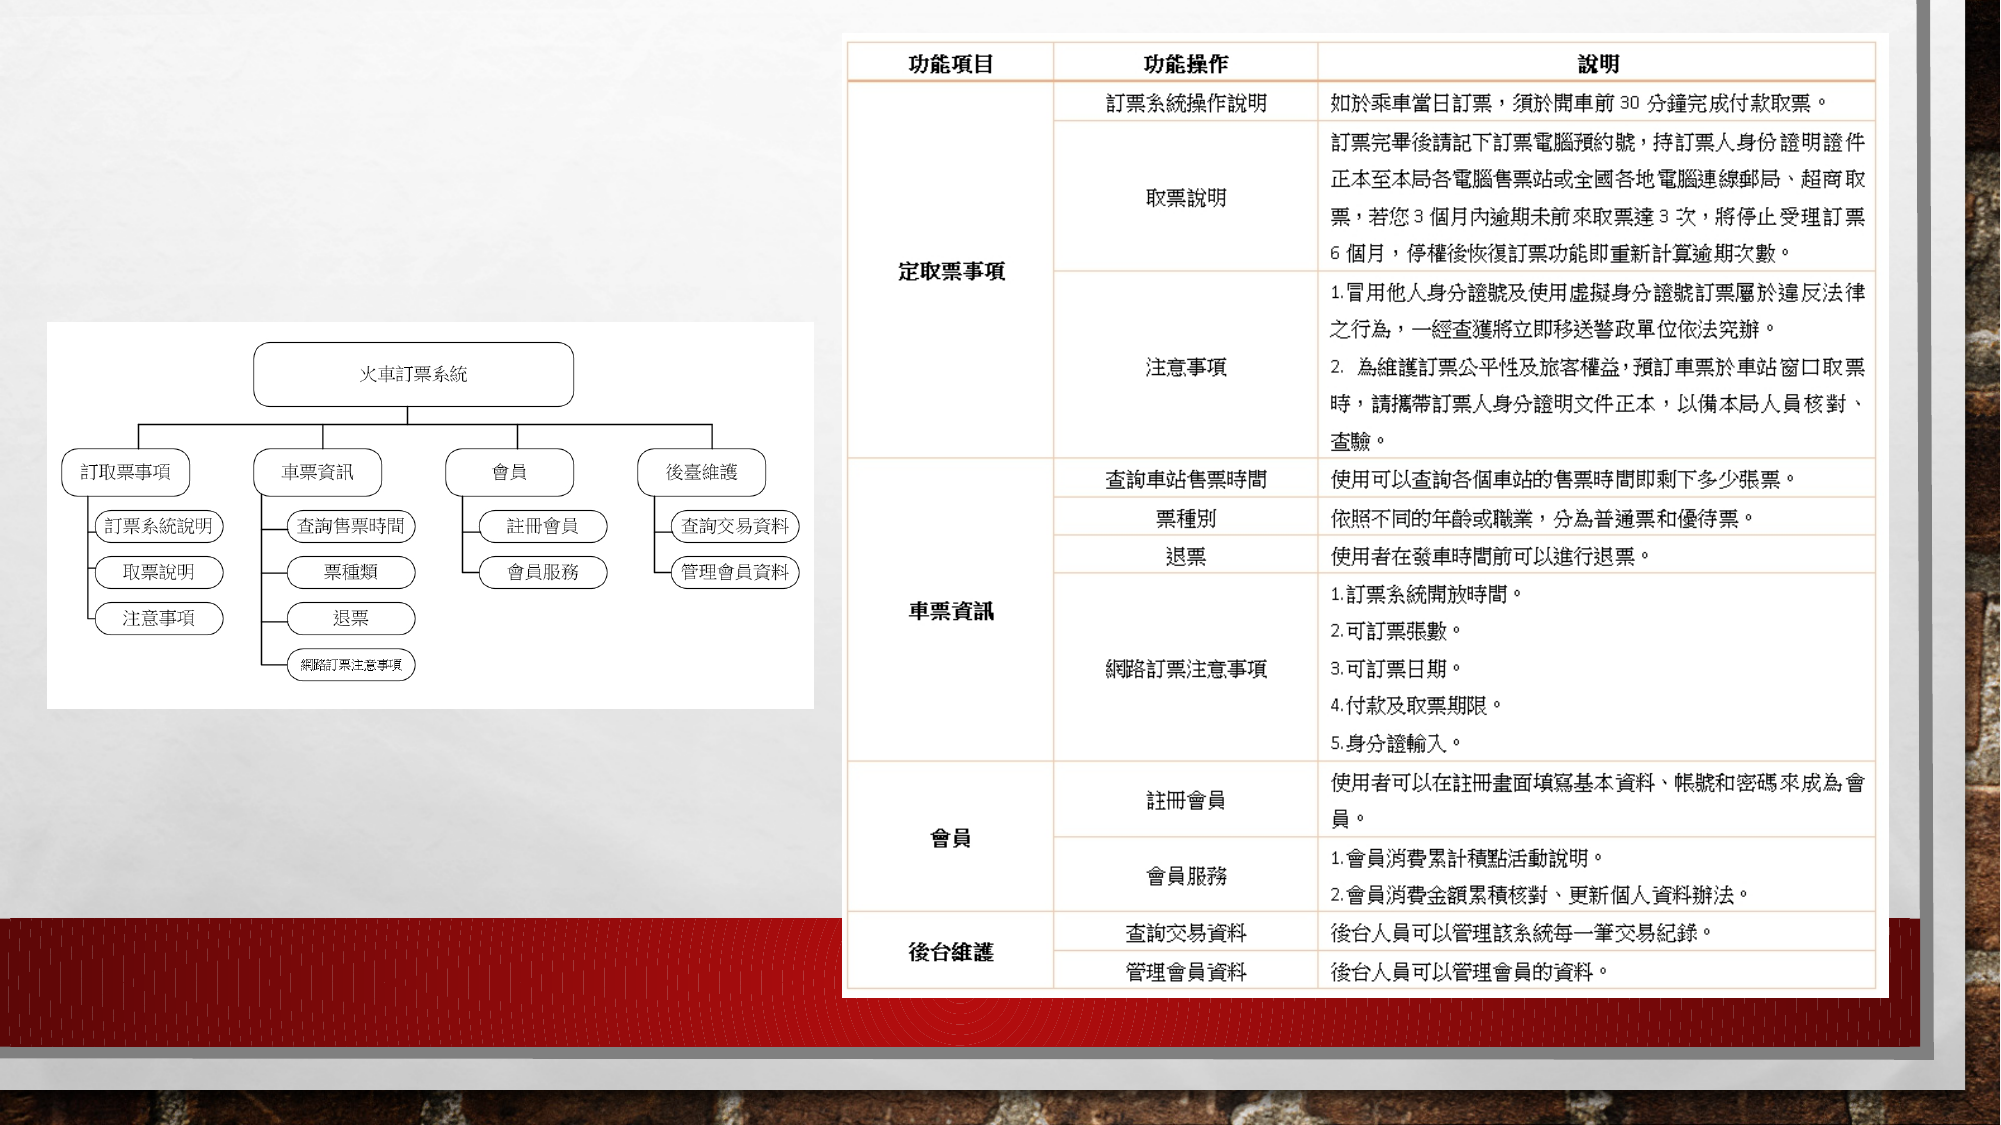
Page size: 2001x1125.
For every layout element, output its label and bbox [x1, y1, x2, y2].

picture [0, 0, 2000, 1125]
list [842, 33, 1889, 999]
picture [47, 322, 814, 709]
